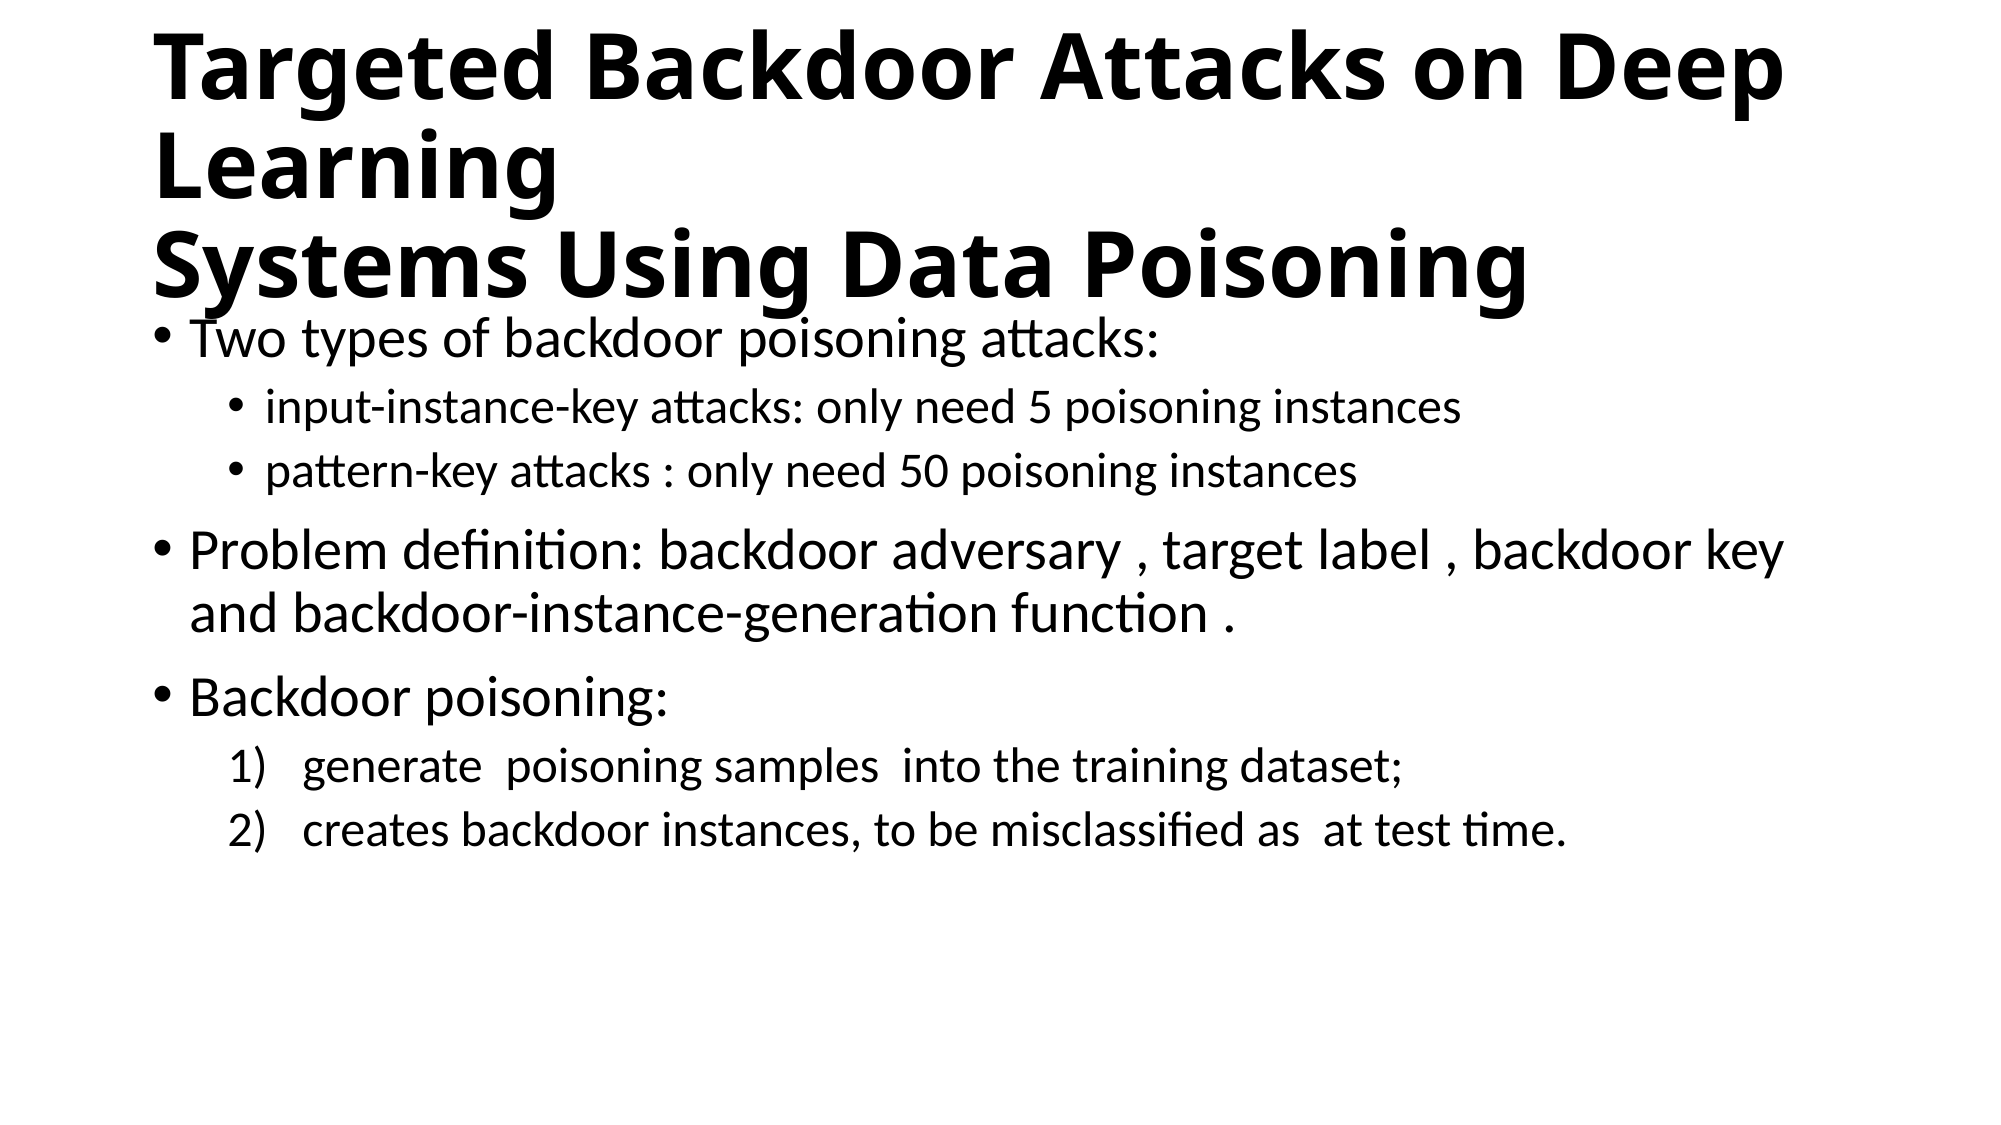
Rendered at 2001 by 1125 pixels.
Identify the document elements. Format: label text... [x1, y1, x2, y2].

title Targeted Backdoor Attacks on Deep Learning Systems Using Data Poisoning [137, 59, 1863, 278]
